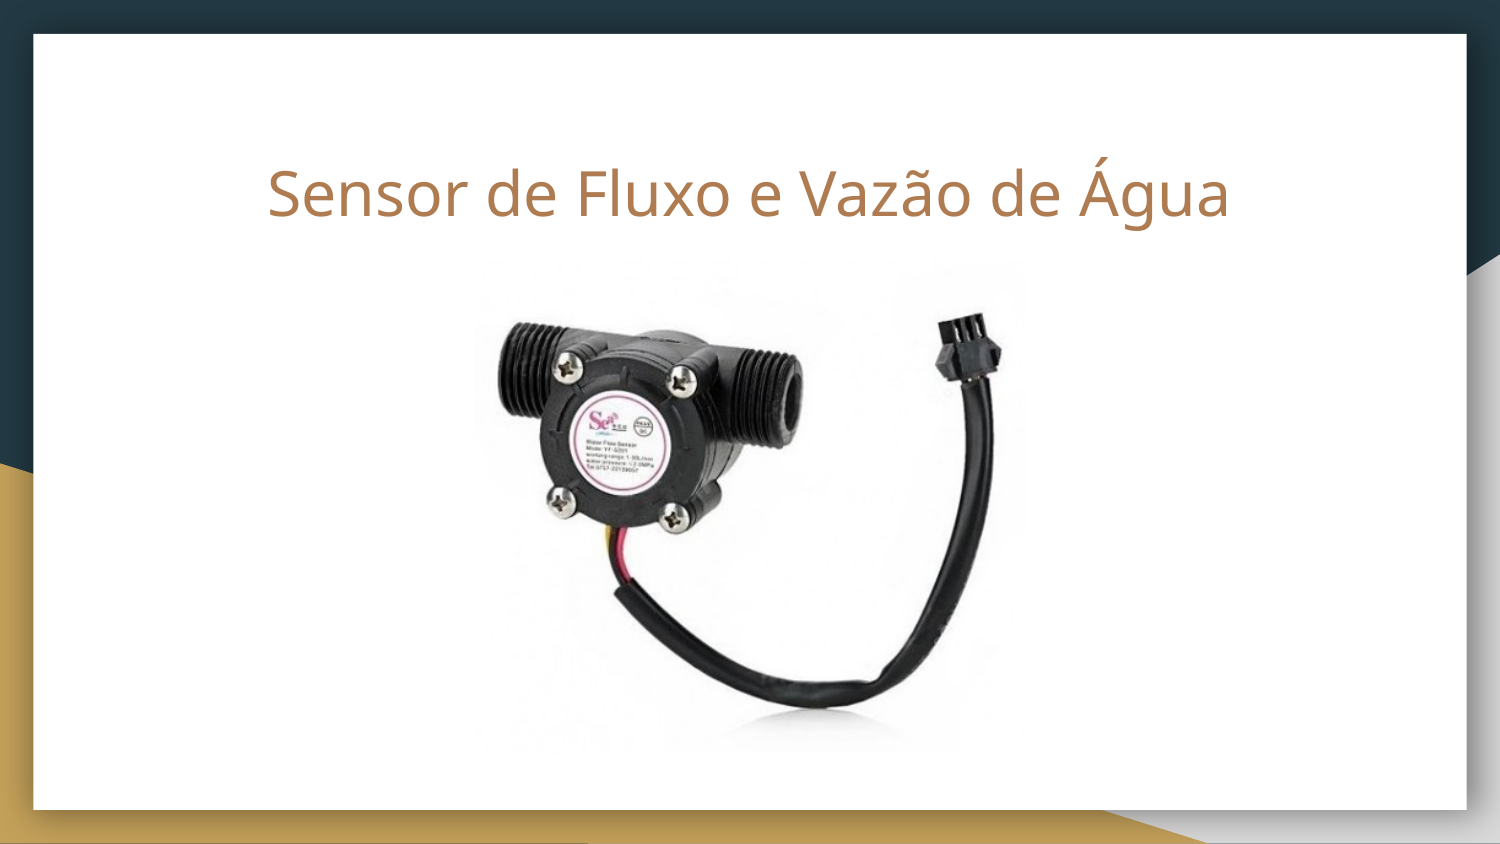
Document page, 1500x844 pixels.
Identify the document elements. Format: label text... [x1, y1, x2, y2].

picture [474, 229, 1026, 781]
title Sensor de Fluxo e Vazão de Água [134, 138, 1366, 296]
